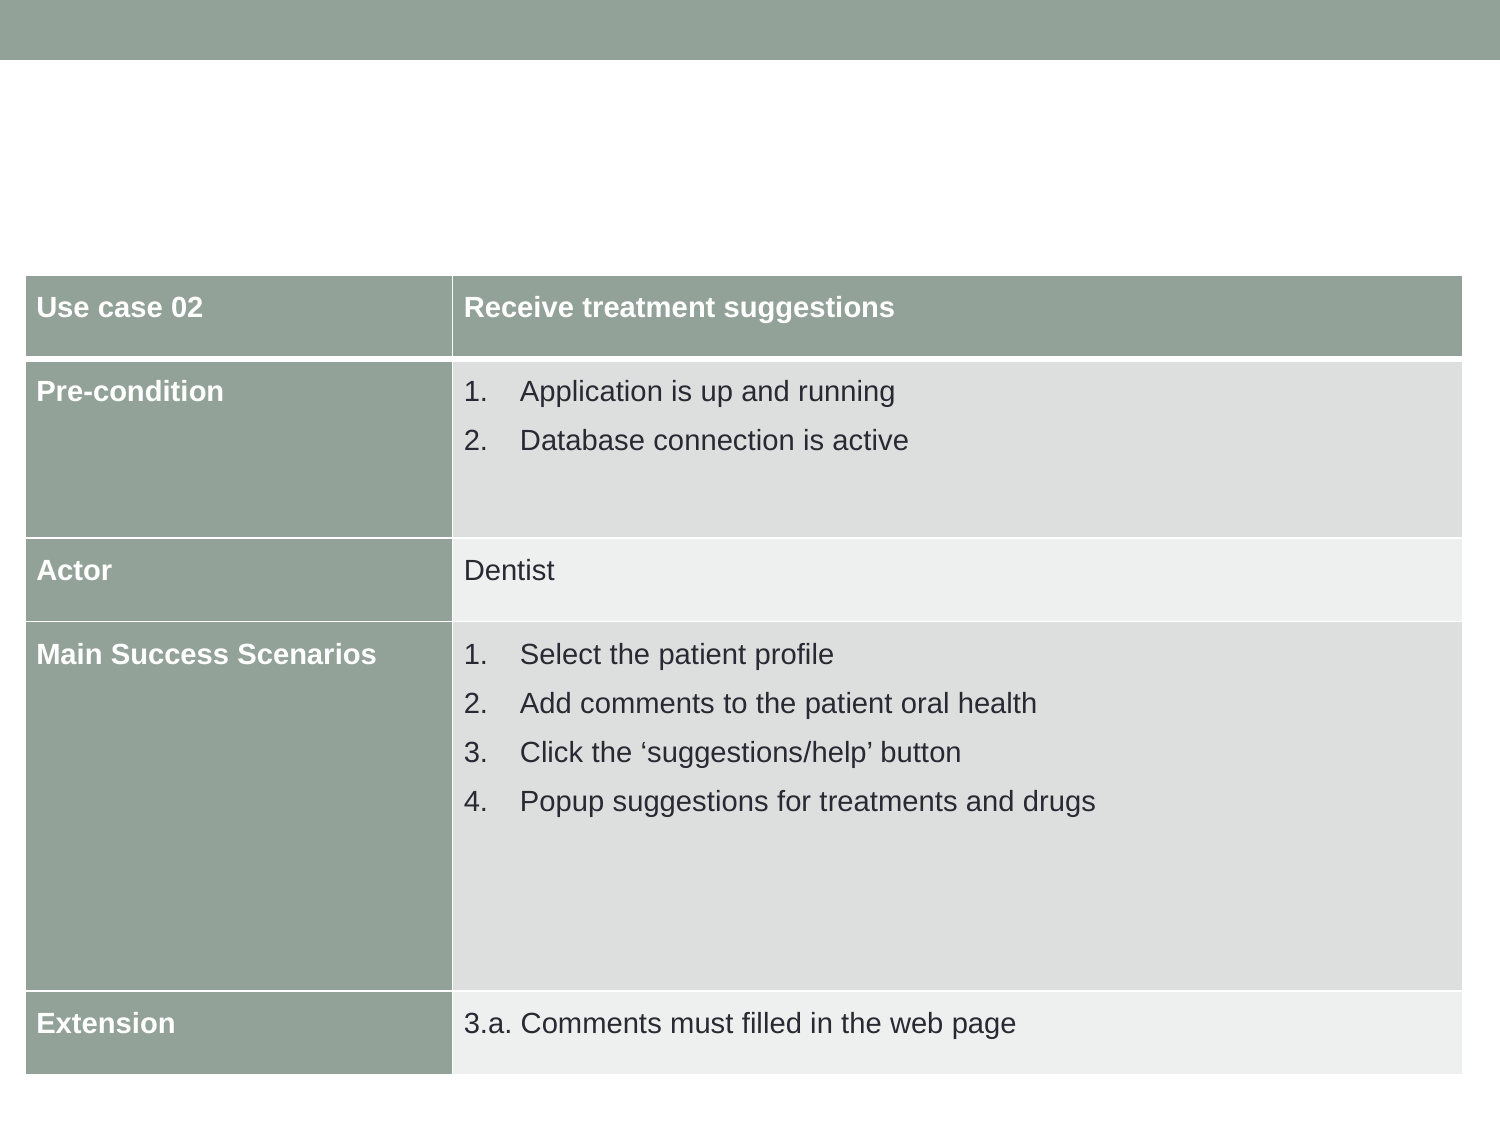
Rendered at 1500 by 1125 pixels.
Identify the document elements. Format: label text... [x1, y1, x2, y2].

table_cell Main Success Scenarios [26, 622, 452, 990]
table_cell Application is up and running Database connection is active [453, 362, 1462, 537]
table_header Use case 02 [26, 276, 452, 356]
table_cell 3.a. Comments must filled in the web page [453, 992, 1462, 1074]
table_cell Dentist [453, 539, 1462, 621]
table_cell Extension [26, 992, 452, 1074]
table_cell Actor [26, 539, 452, 621]
table_cell Pre-condition [26, 362, 452, 537]
table_cell Select the patient profile Add comments to the patient oral health Click the ‘suggestions/help’ button Popup suggestions for treatments and drugs [453, 622, 1462, 990]
table_header Receive treatment suggestions [453, 276, 1462, 356]
